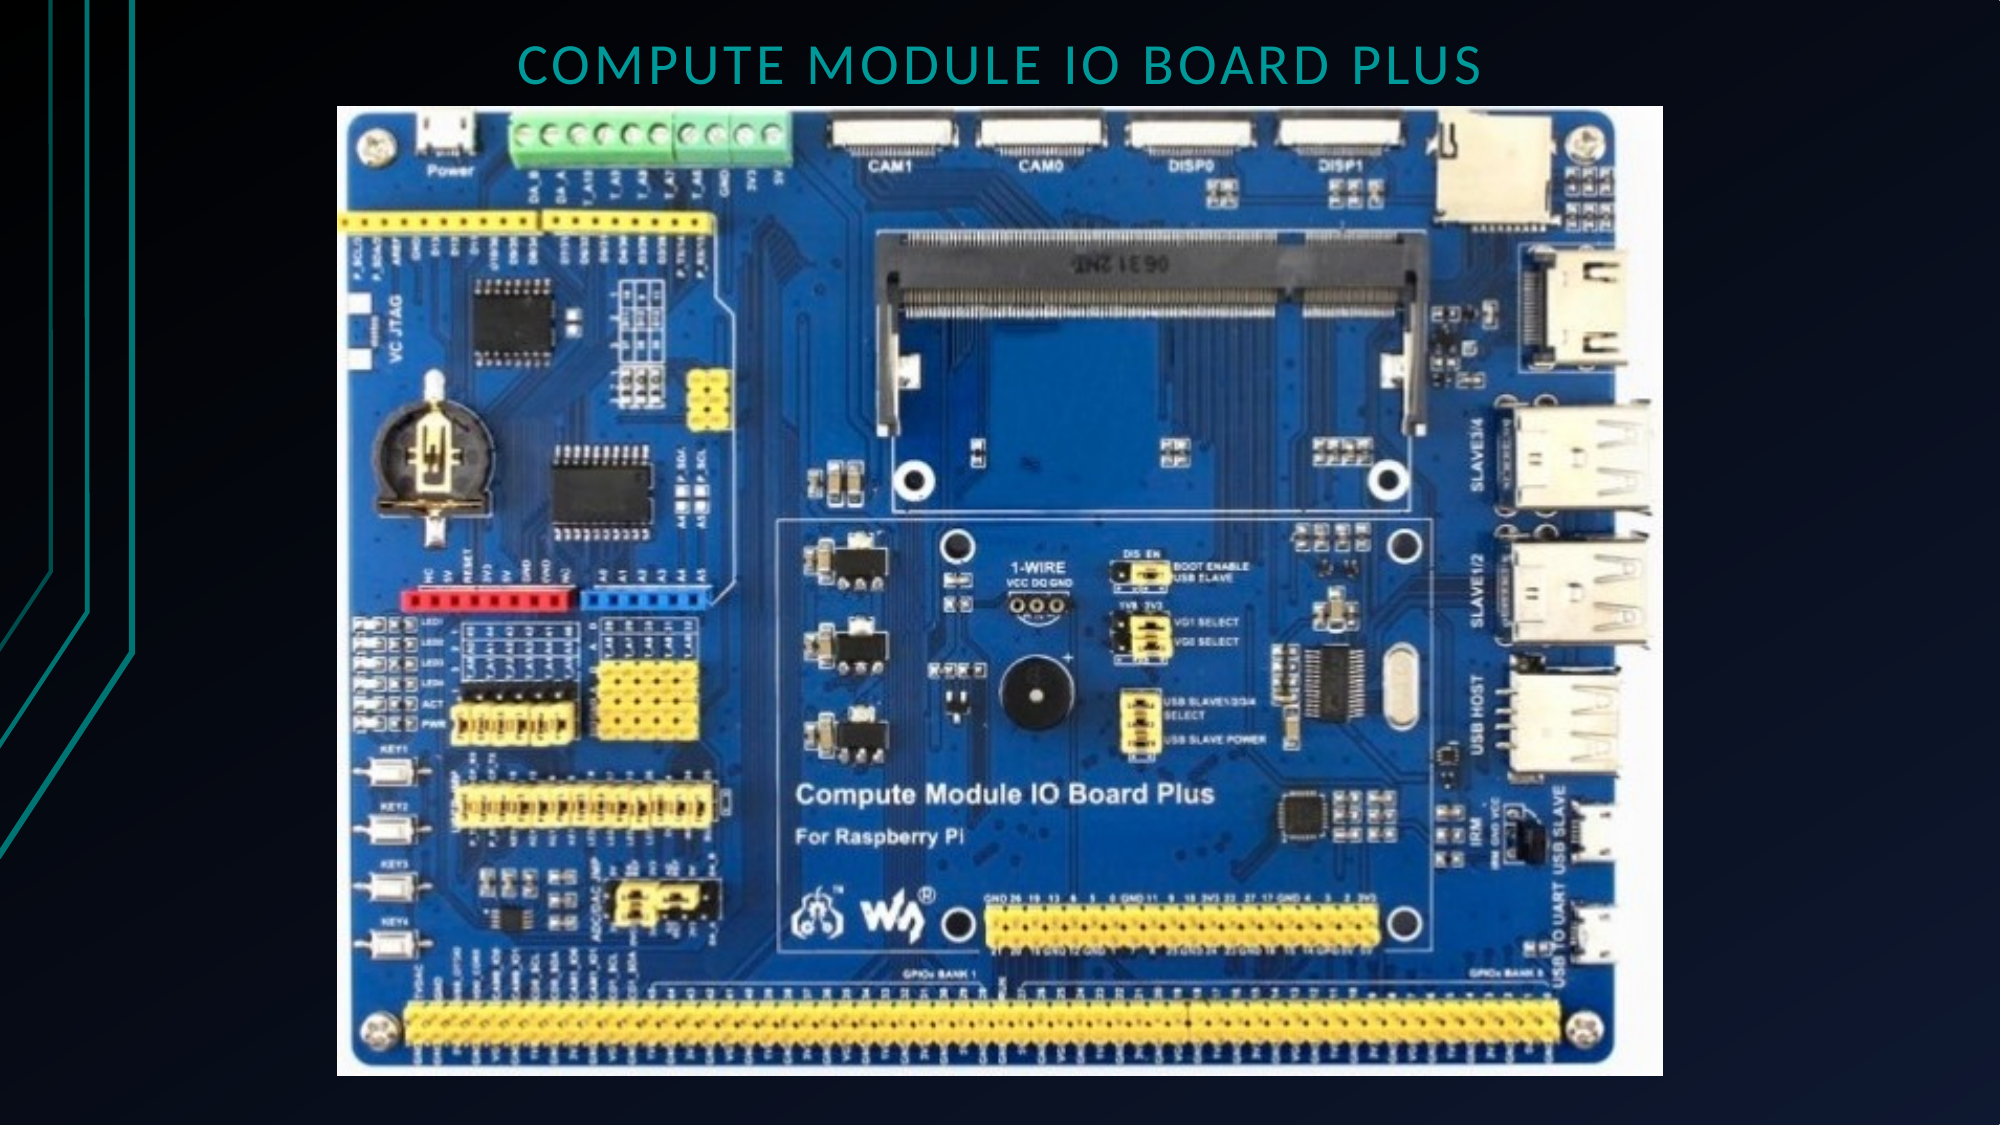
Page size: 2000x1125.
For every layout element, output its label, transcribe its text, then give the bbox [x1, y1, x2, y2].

title Compute Module IO board Plus [430, 24, 1569, 104]
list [336, 105, 1663, 1076]
